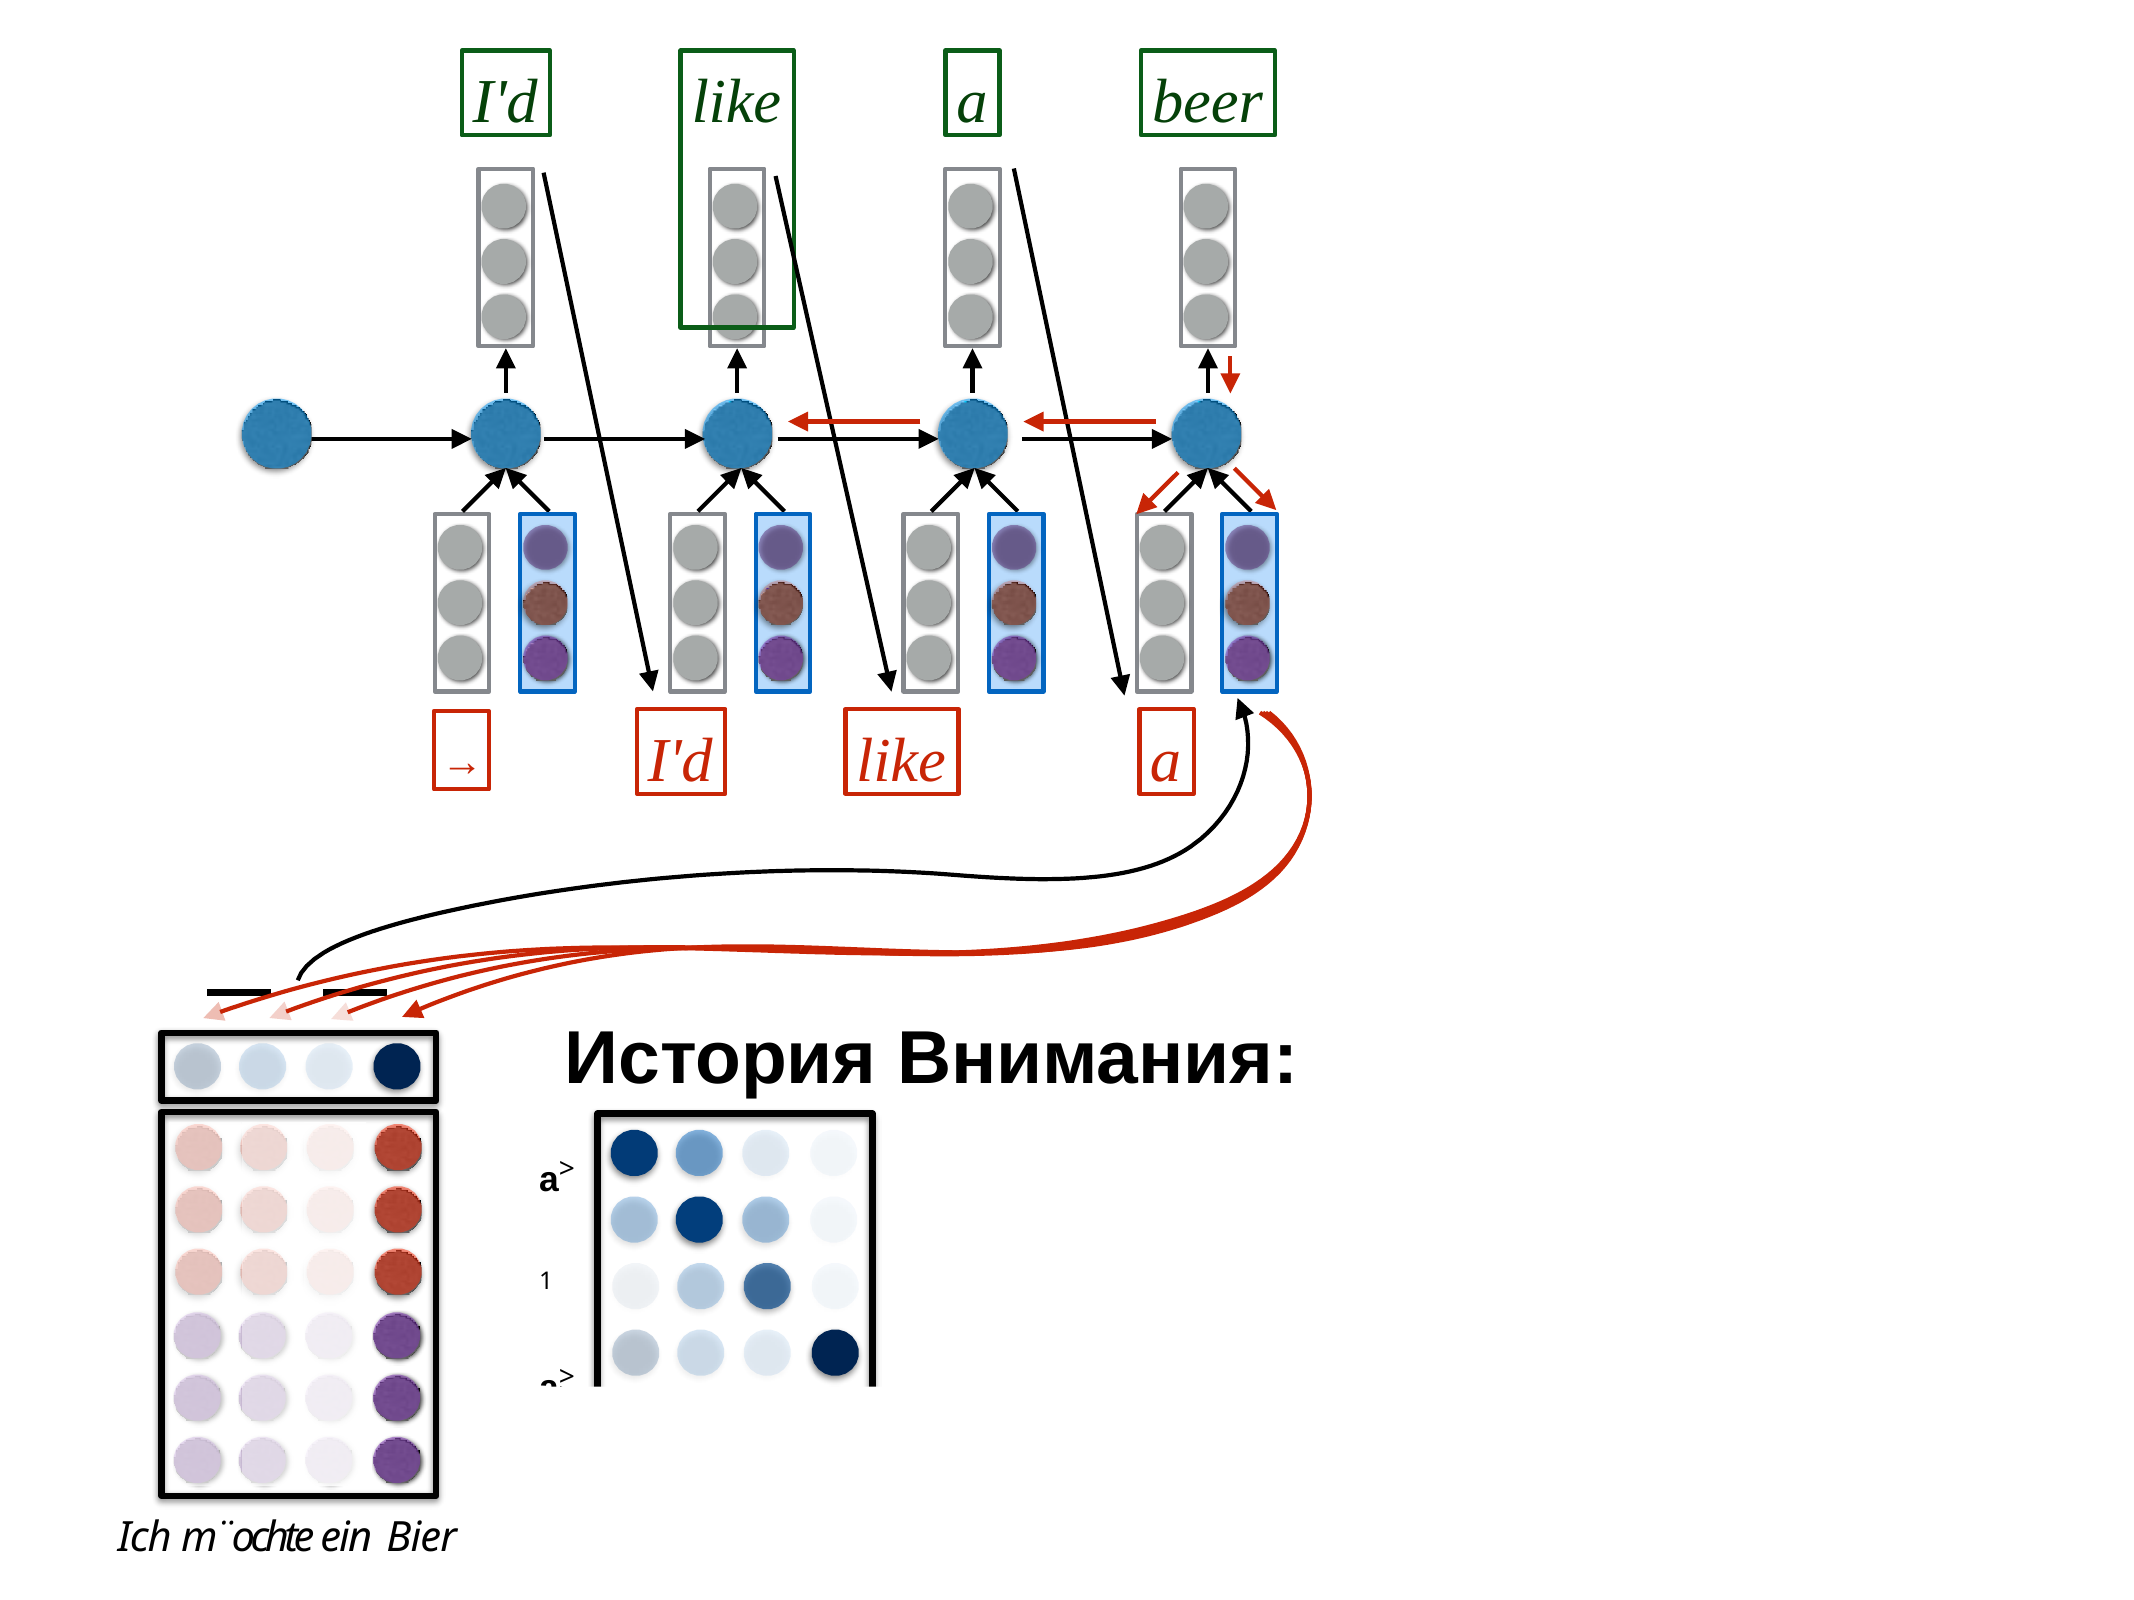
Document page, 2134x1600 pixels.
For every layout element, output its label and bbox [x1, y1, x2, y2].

text_box [945, 50, 1000, 136]
text_box [1220, 356, 1241, 394]
text_box [461, 50, 551, 136]
text_box [1013, 168, 1277, 696]
text_box [636, 709, 726, 794]
text_box [434, 513, 490, 692]
text_box [434, 710, 489, 790]
text_box [531, 1006, 1416, 1600]
text_box [495, 348, 516, 394]
text_box [727, 348, 748, 394]
title [680, 50, 794, 328]
text_box [115, 1517, 479, 1560]
text_box [235, 172, 1018, 692]
text_box [516, 513, 576, 692]
text_box [152, 1027, 446, 1510]
text_box [1180, 168, 1236, 347]
text_box [903, 513, 959, 692]
text_box [962, 348, 983, 394]
text_box [1197, 348, 1219, 394]
text_box [985, 513, 1044, 692]
text_box [945, 168, 1001, 347]
text_box [1218, 513, 1278, 692]
text_box [478, 168, 534, 347]
text_box [1140, 50, 1275, 136]
text_box [752, 513, 811, 692]
text_box [203, 698, 1310, 1021]
text_box [709, 328, 765, 347]
text_box [670, 513, 726, 692]
